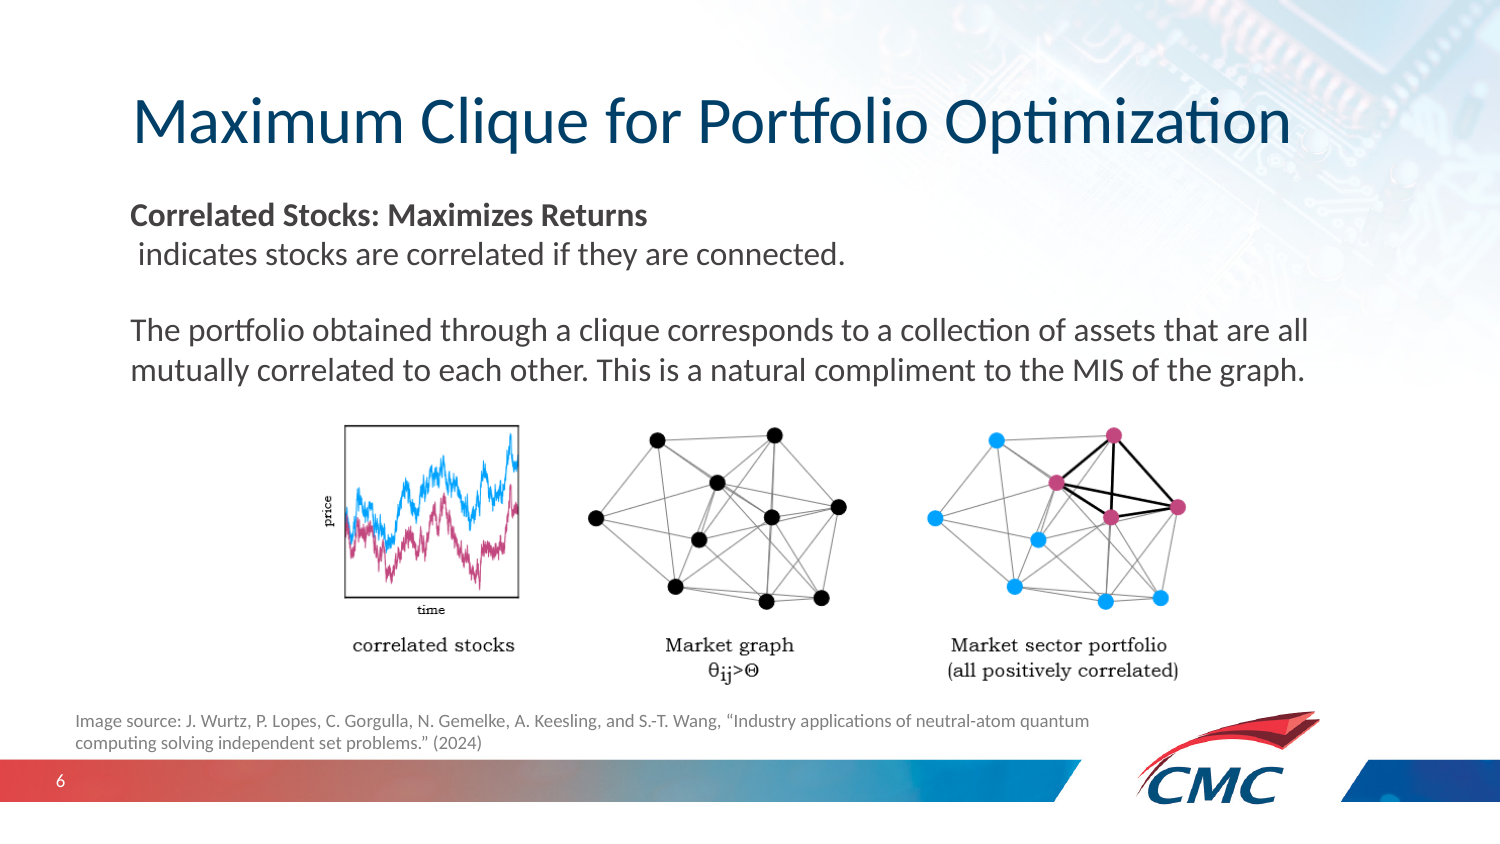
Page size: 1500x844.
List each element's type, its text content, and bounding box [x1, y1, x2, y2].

picture [0, 0, 1500, 844]
title Maximum Clique for Portfolio Optimization [117, 49, 1385, 190]
slide_number 6 [0, 761, 122, 807]
text_box Image source: J. Wurtz, P. Lopes, C. Gorgulla, N. Gemelke, A. Keesling, and S.-T. Wang, “Industry applications of neutral-atom quantum computing solving independent set problems.” (2024) [60, 700, 1116, 761]
